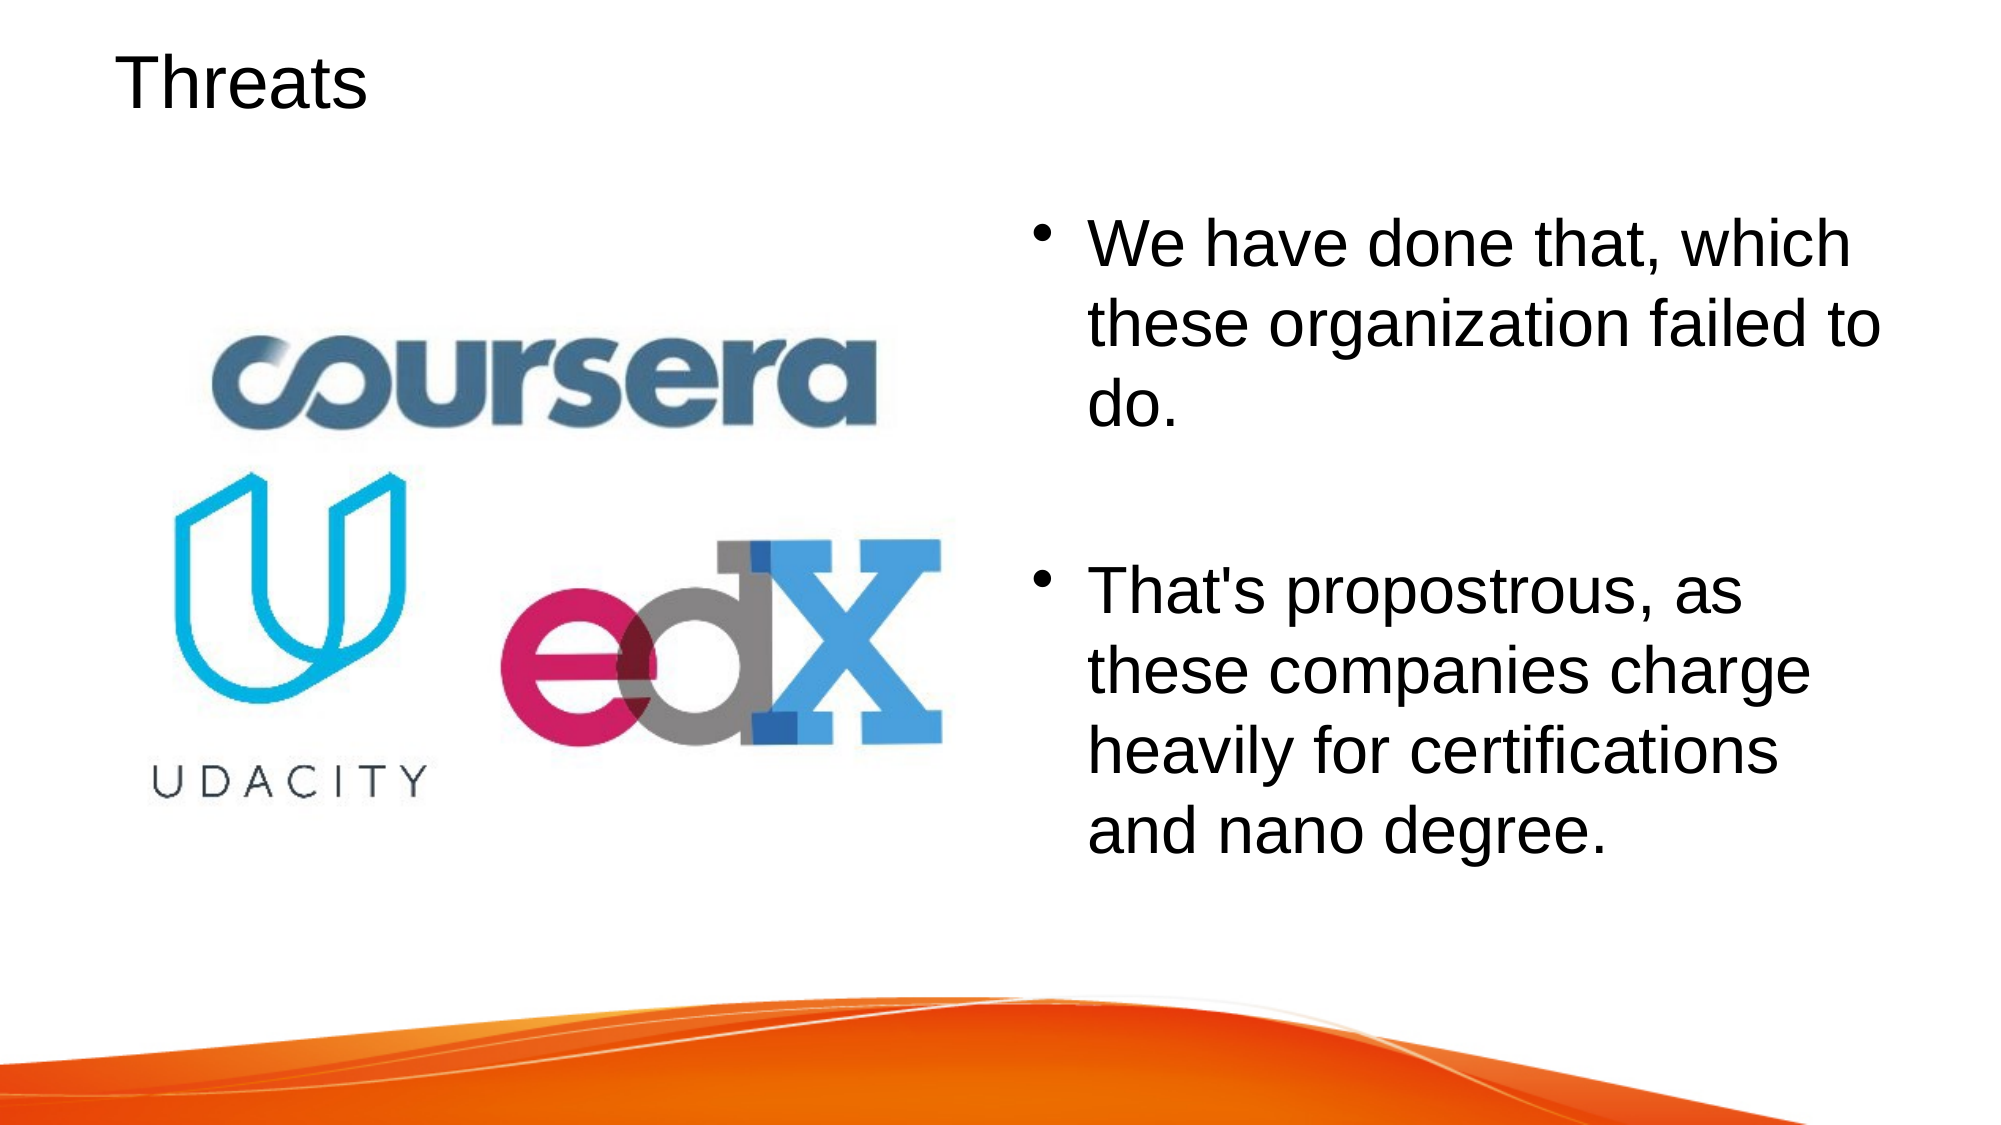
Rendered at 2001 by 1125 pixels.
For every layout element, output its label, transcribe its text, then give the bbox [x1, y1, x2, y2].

list We have done that, which these organization failed to do. That's propostrous, as these companies charge heavily for certifications and nano degree. [1016, 192, 1901, 1006]
title Threats [99, 30, 1901, 127]
picture [0, 0, 2000, 1125]
